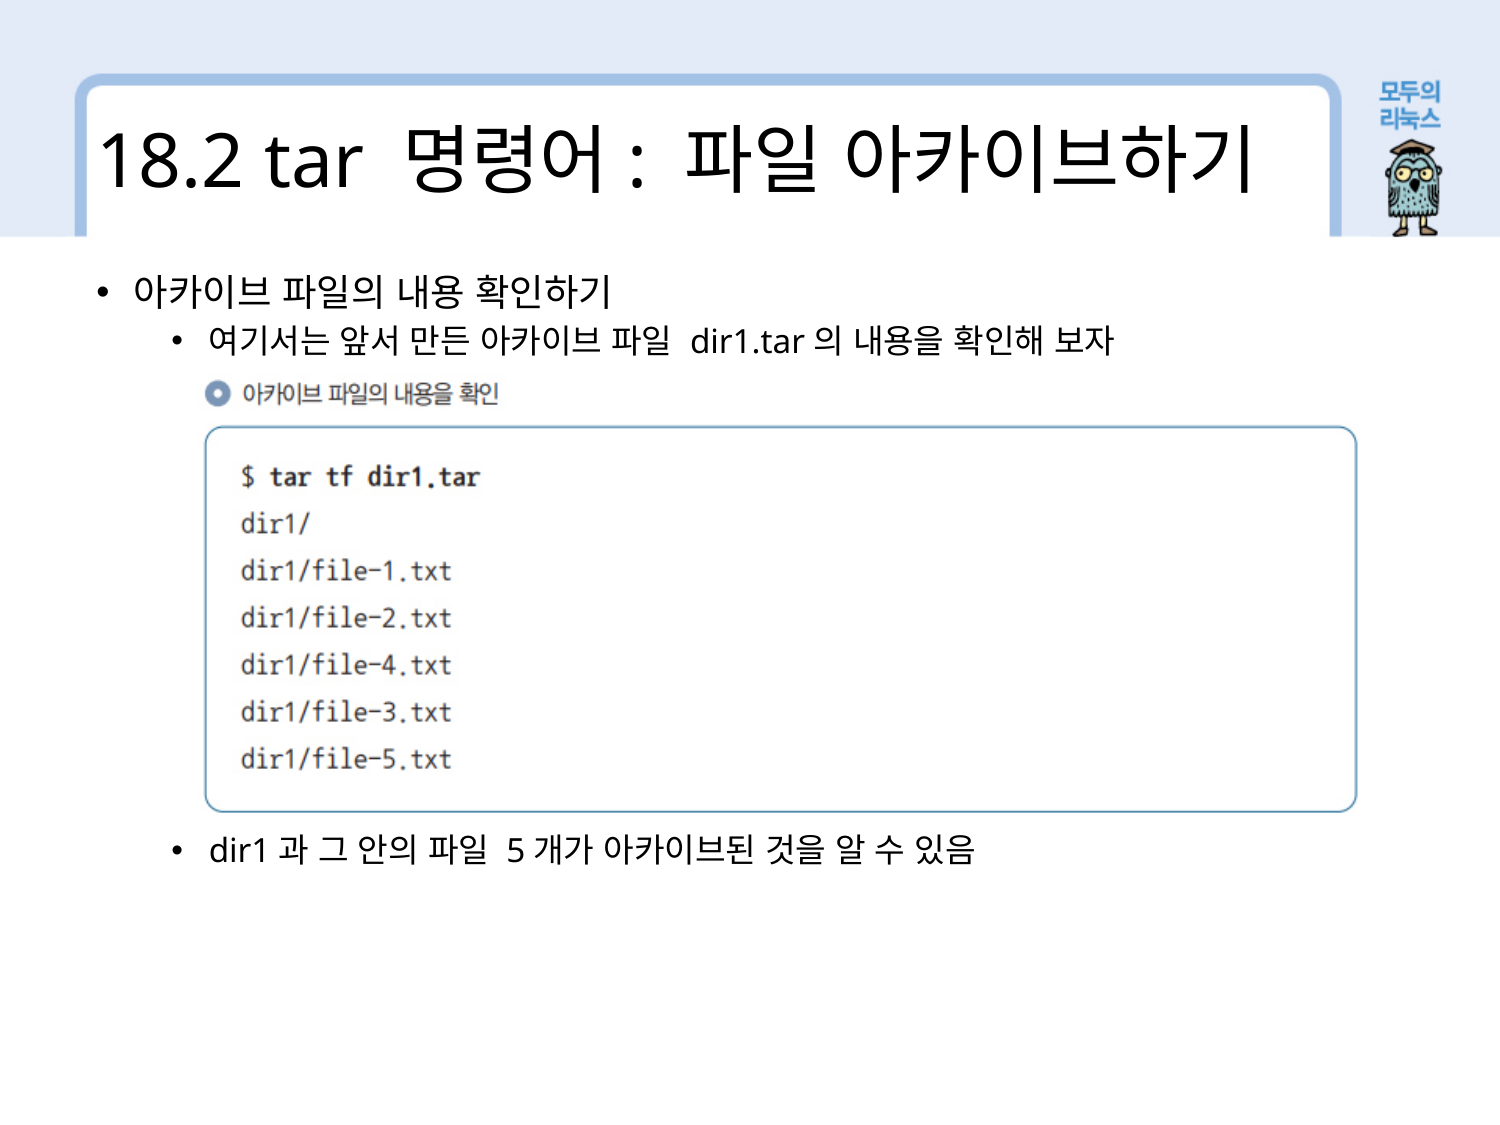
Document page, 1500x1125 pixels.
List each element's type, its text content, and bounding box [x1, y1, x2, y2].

text_box 18.2 tar 명령어: 파일 아카이브하기 [81, 115, 1335, 221]
picture [0, 0, 1500, 1125]
text_box 아카이브 파일의 내용 확인하기 여기서는 앞서 만든 아카이브 파일 dir1.tar의 내용을 확인해 보자 dir1과 그 안의 파일 5개가 아카이브된 것을 알 수 있음 [81, 266, 1345, 1024]
